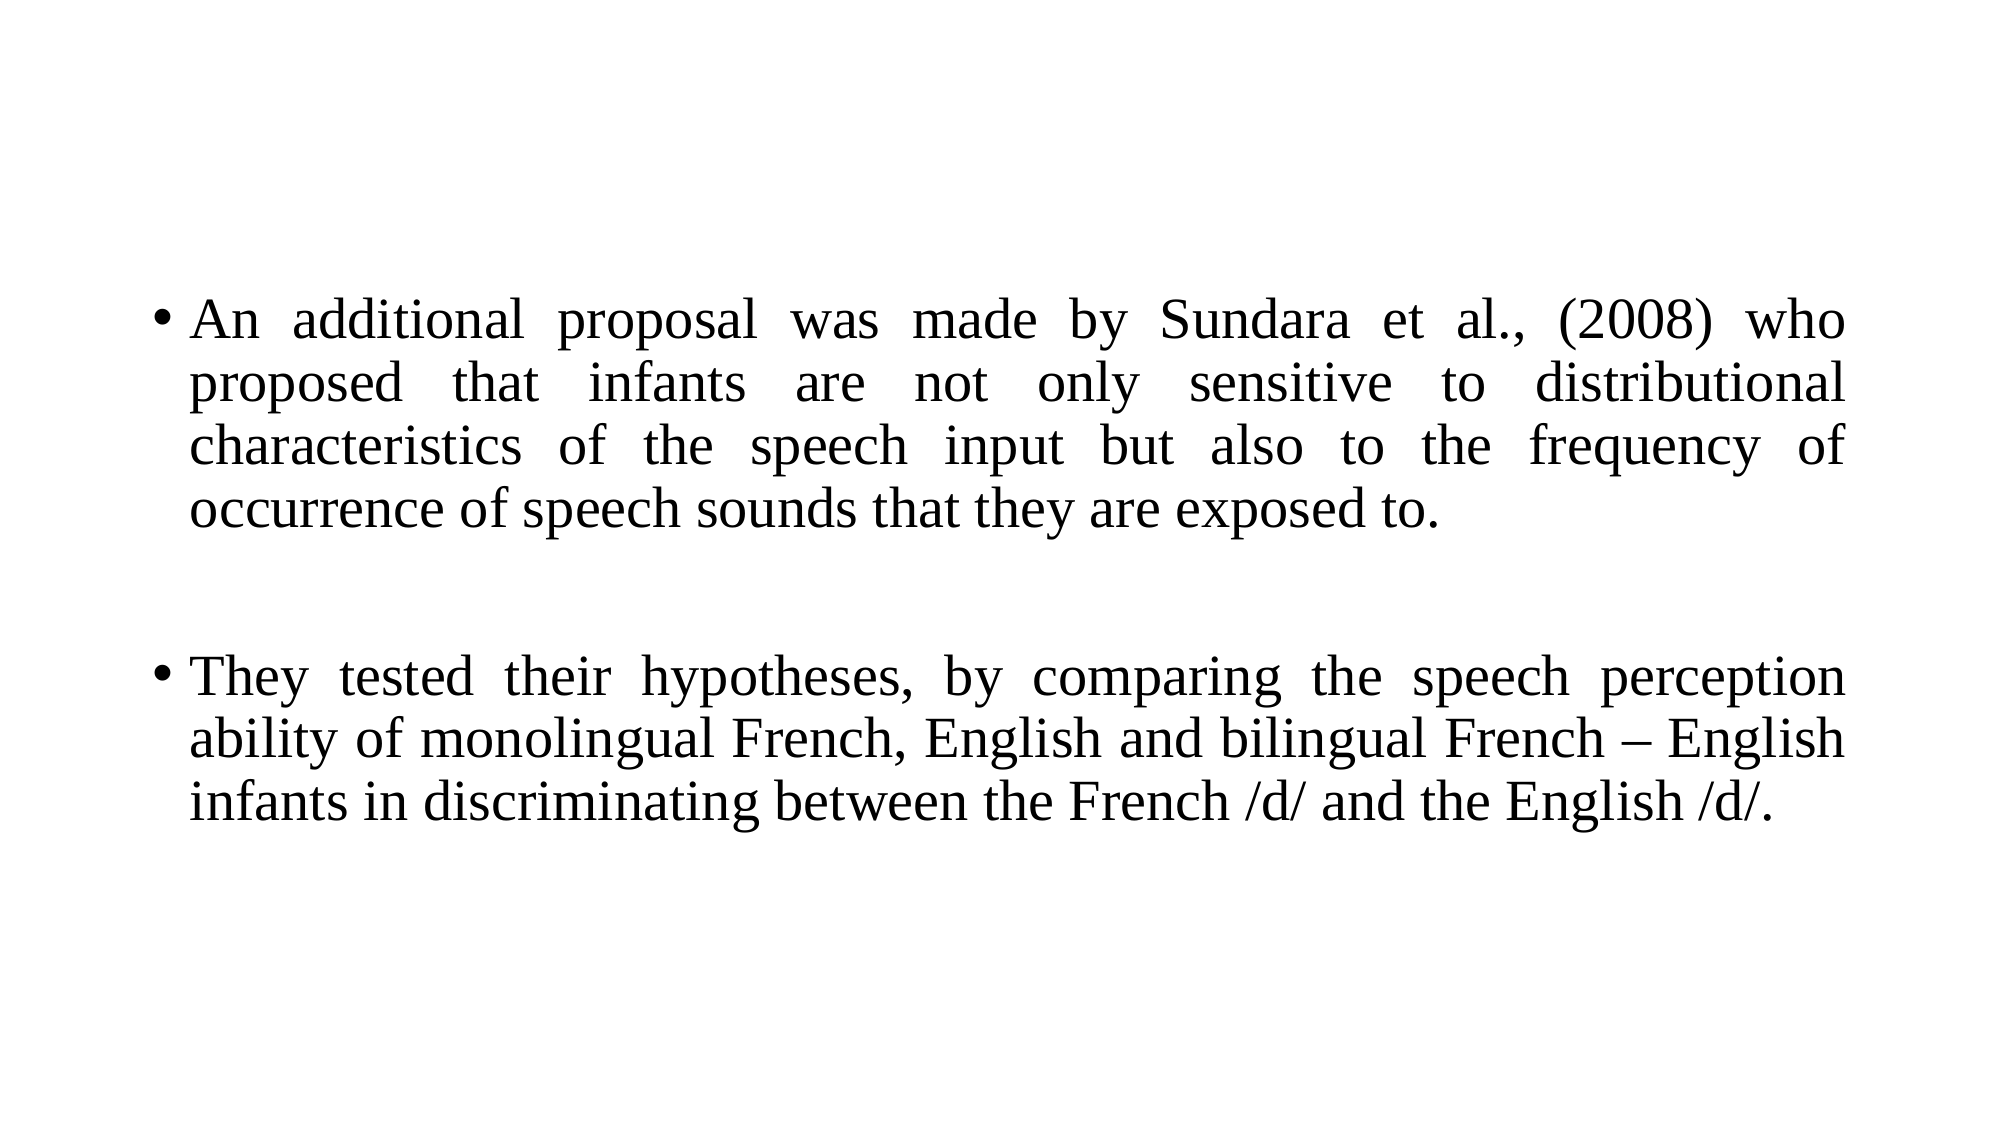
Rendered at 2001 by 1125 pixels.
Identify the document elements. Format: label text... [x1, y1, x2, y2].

list An additional proposal was made by Sundara et al., (2008) who proposed that infants are not only sensitive to distributional characteristics of the speech input but also to the frequency of occurrence of speech sounds that they are exposed to. They tested their hypotheses, by comparing the speech perception ability of monolingual French, English and bilingual French – English infants in discriminating between the French /d/ and the English /d/. [137, 106, 1863, 1014]
